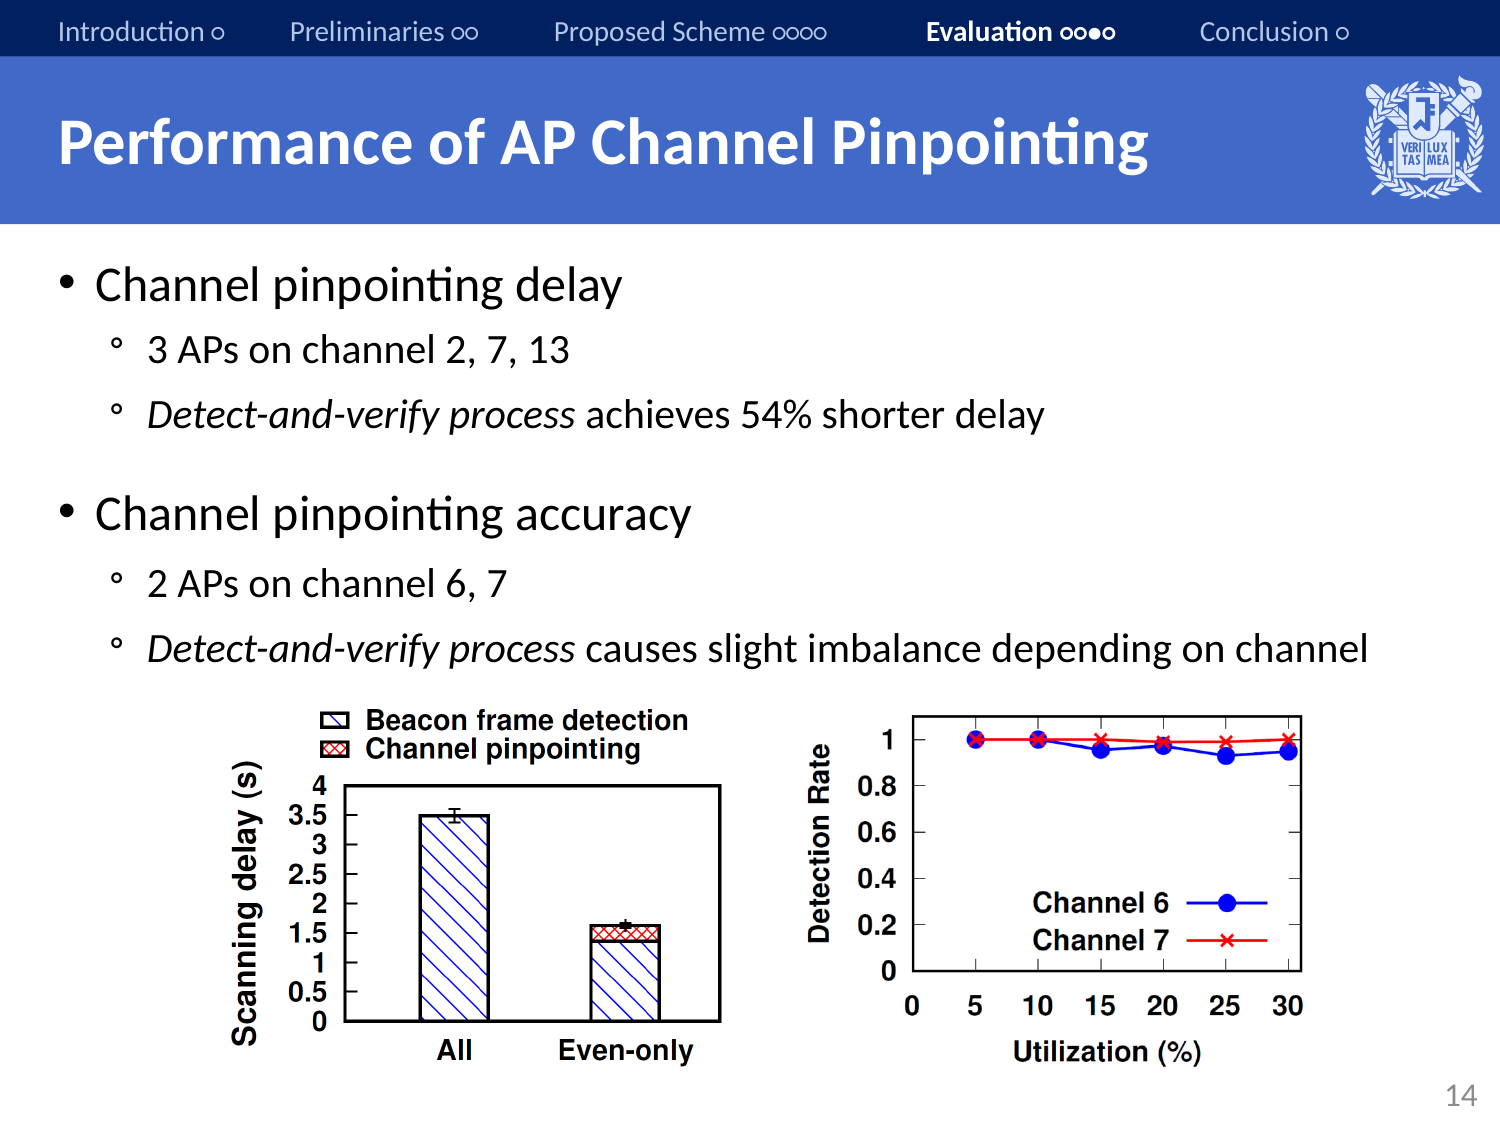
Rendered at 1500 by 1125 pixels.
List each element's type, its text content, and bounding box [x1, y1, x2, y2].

picture [230, 703, 730, 1069]
list Channel pinpointing delay 3 APs on channel 2, 7, 13 Detect-and-verify process achieves 54% shorter delay Channel pinpointing accuracy 2 APs on channel 6, 7 Detect-and-verify process causes slight imbalance depending on channel [43, 237, 1477, 1064]
text_box Evaluation ○○●○ [914, 15, 1193, 48]
title Performance of AP Channel Pinpointing [43, 57, 1349, 214]
picture [800, 706, 1308, 1069]
slide_number 14 [1060, 1063, 1478, 1124]
